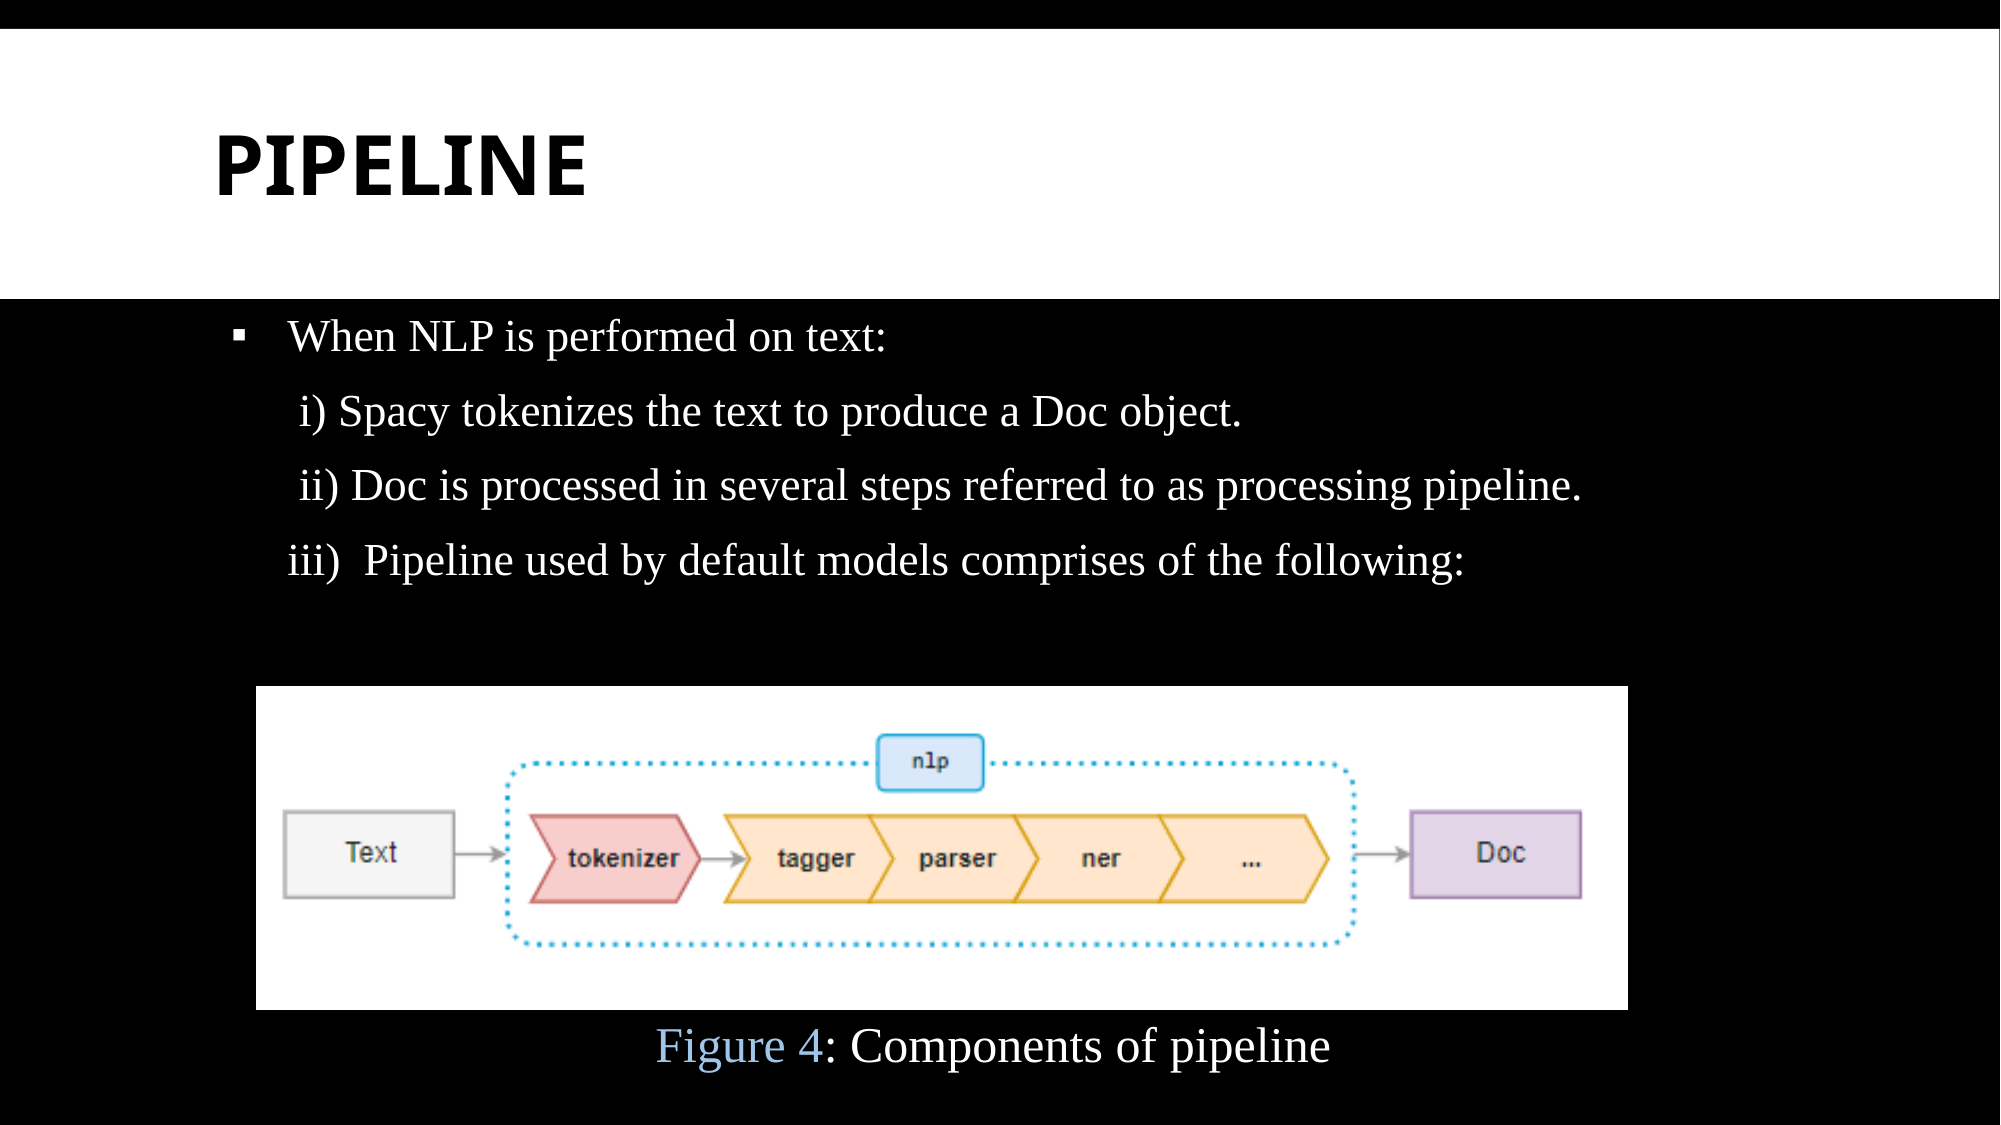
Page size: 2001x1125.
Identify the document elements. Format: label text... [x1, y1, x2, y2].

picture [255, 686, 1628, 1011]
title PIPELINE [197, 46, 1803, 295]
list When NLP is performed on text: i) Spacy tokenizes the text to produce a Doc object. ii) Doc is processed in several steps referred to as processing pipeline. iii) Pipeline used by default models comprises of the following: Figure 4: Components of pipeline [197, 304, 1803, 1101]
